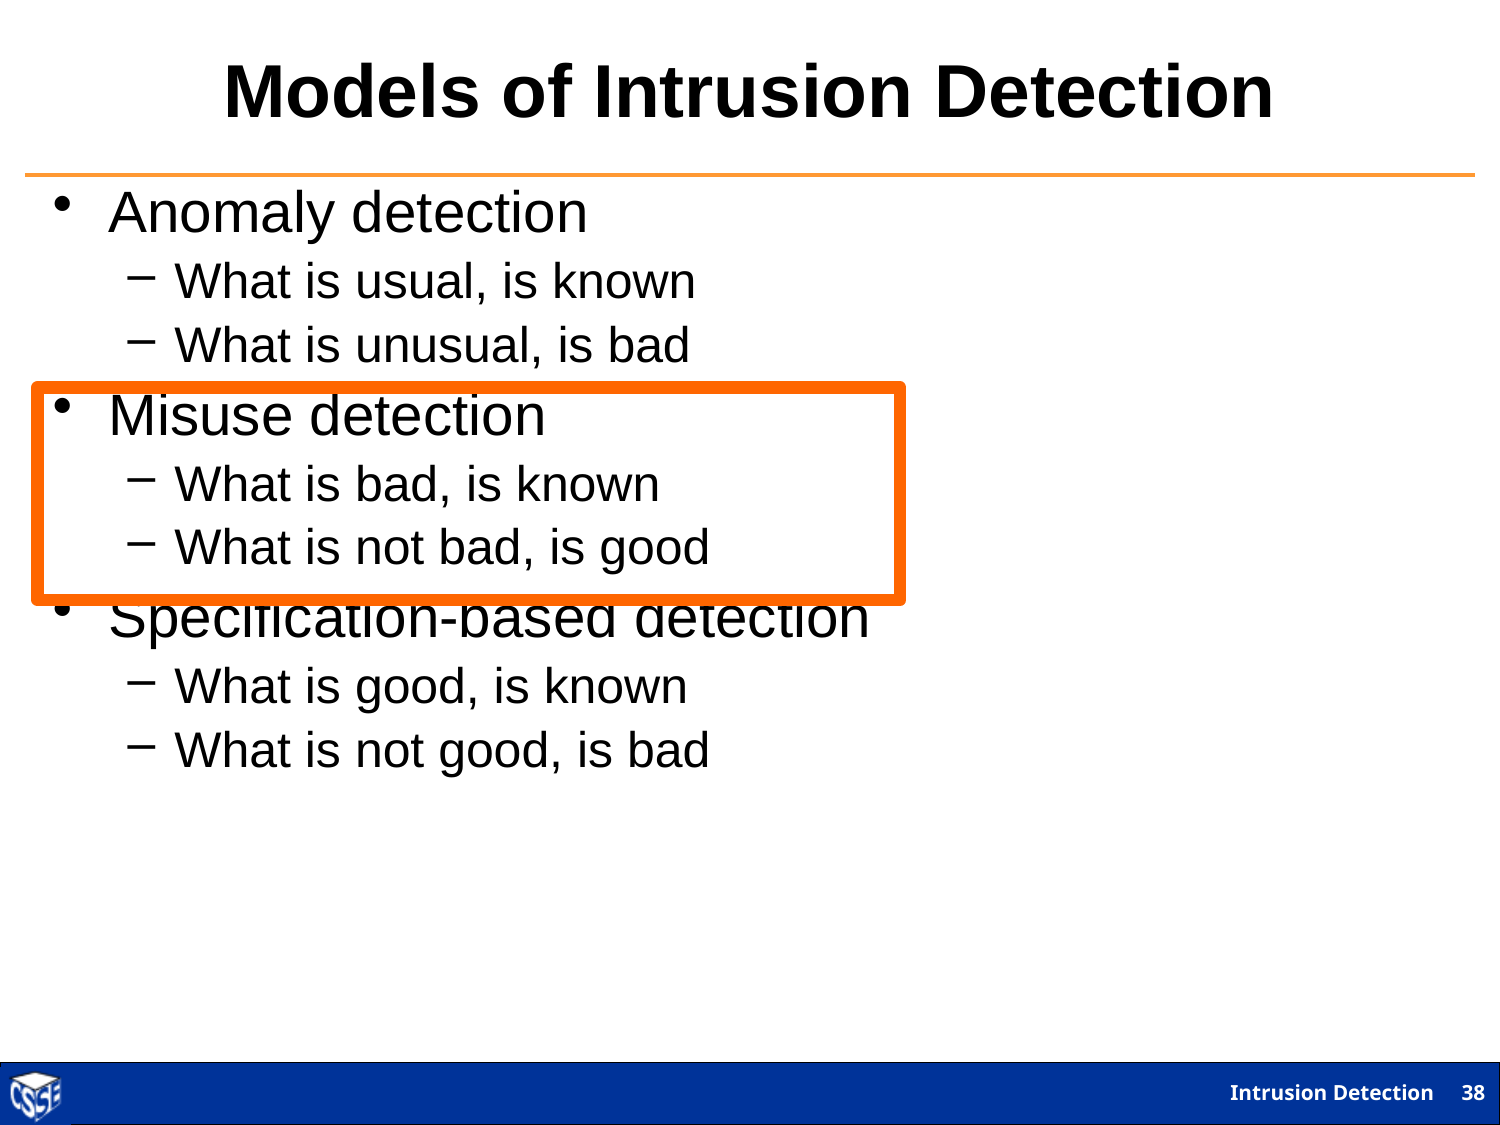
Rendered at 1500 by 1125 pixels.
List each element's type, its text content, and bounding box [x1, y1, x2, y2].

picture [0, 1067, 71, 1125]
title Models of Intrusion Detection [37, 12, 1463, 163]
list Anomaly detection What is usual, is known What is unusual, is bad Misuse detection What is bad, is known What is not bad, is good Specification-based detection What is good, is known What is not good, is bad [37, 174, 1463, 1063]
text_box [37, 387, 900, 600]
